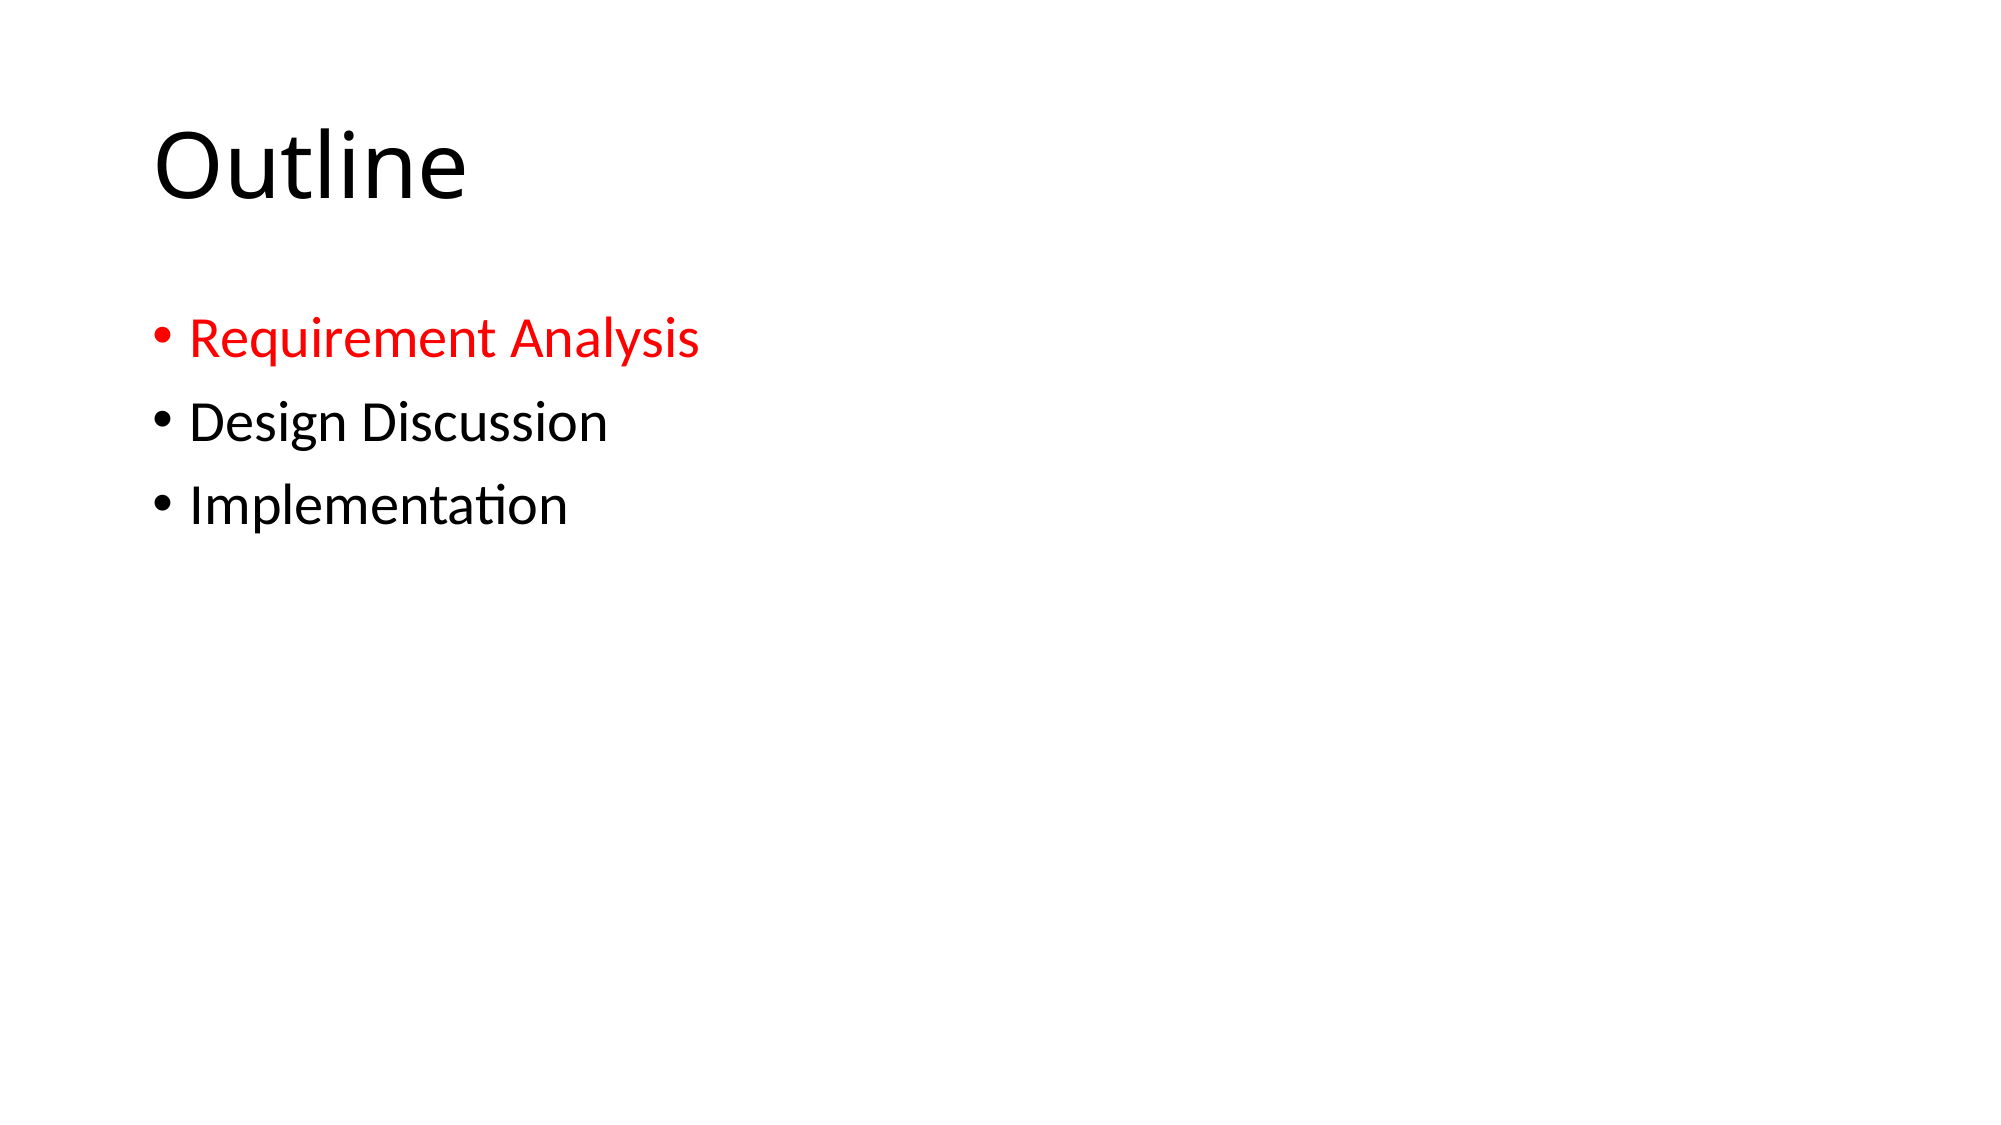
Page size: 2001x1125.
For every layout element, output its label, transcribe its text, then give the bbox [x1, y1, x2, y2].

title Outline [137, 59, 1863, 278]
list Requirement Analysis Design Discussion Implementation [137, 299, 1863, 1014]
